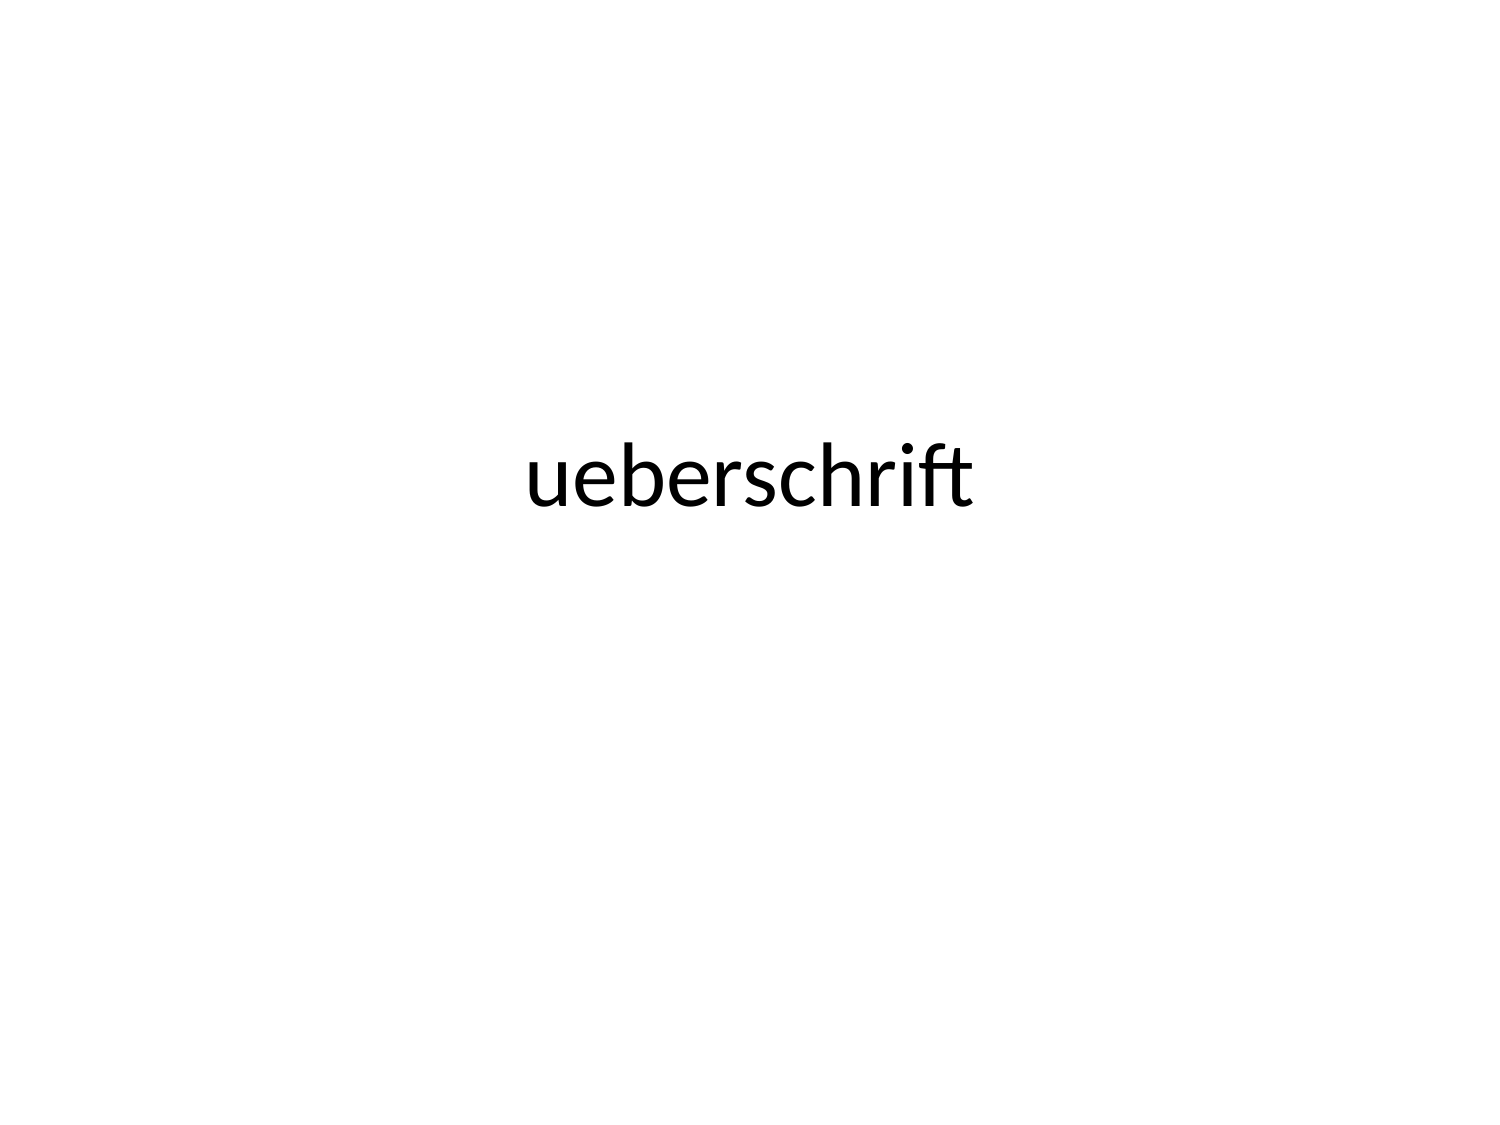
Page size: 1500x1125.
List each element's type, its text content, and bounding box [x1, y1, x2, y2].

title ueberschrift [112, 349, 1388, 591]
